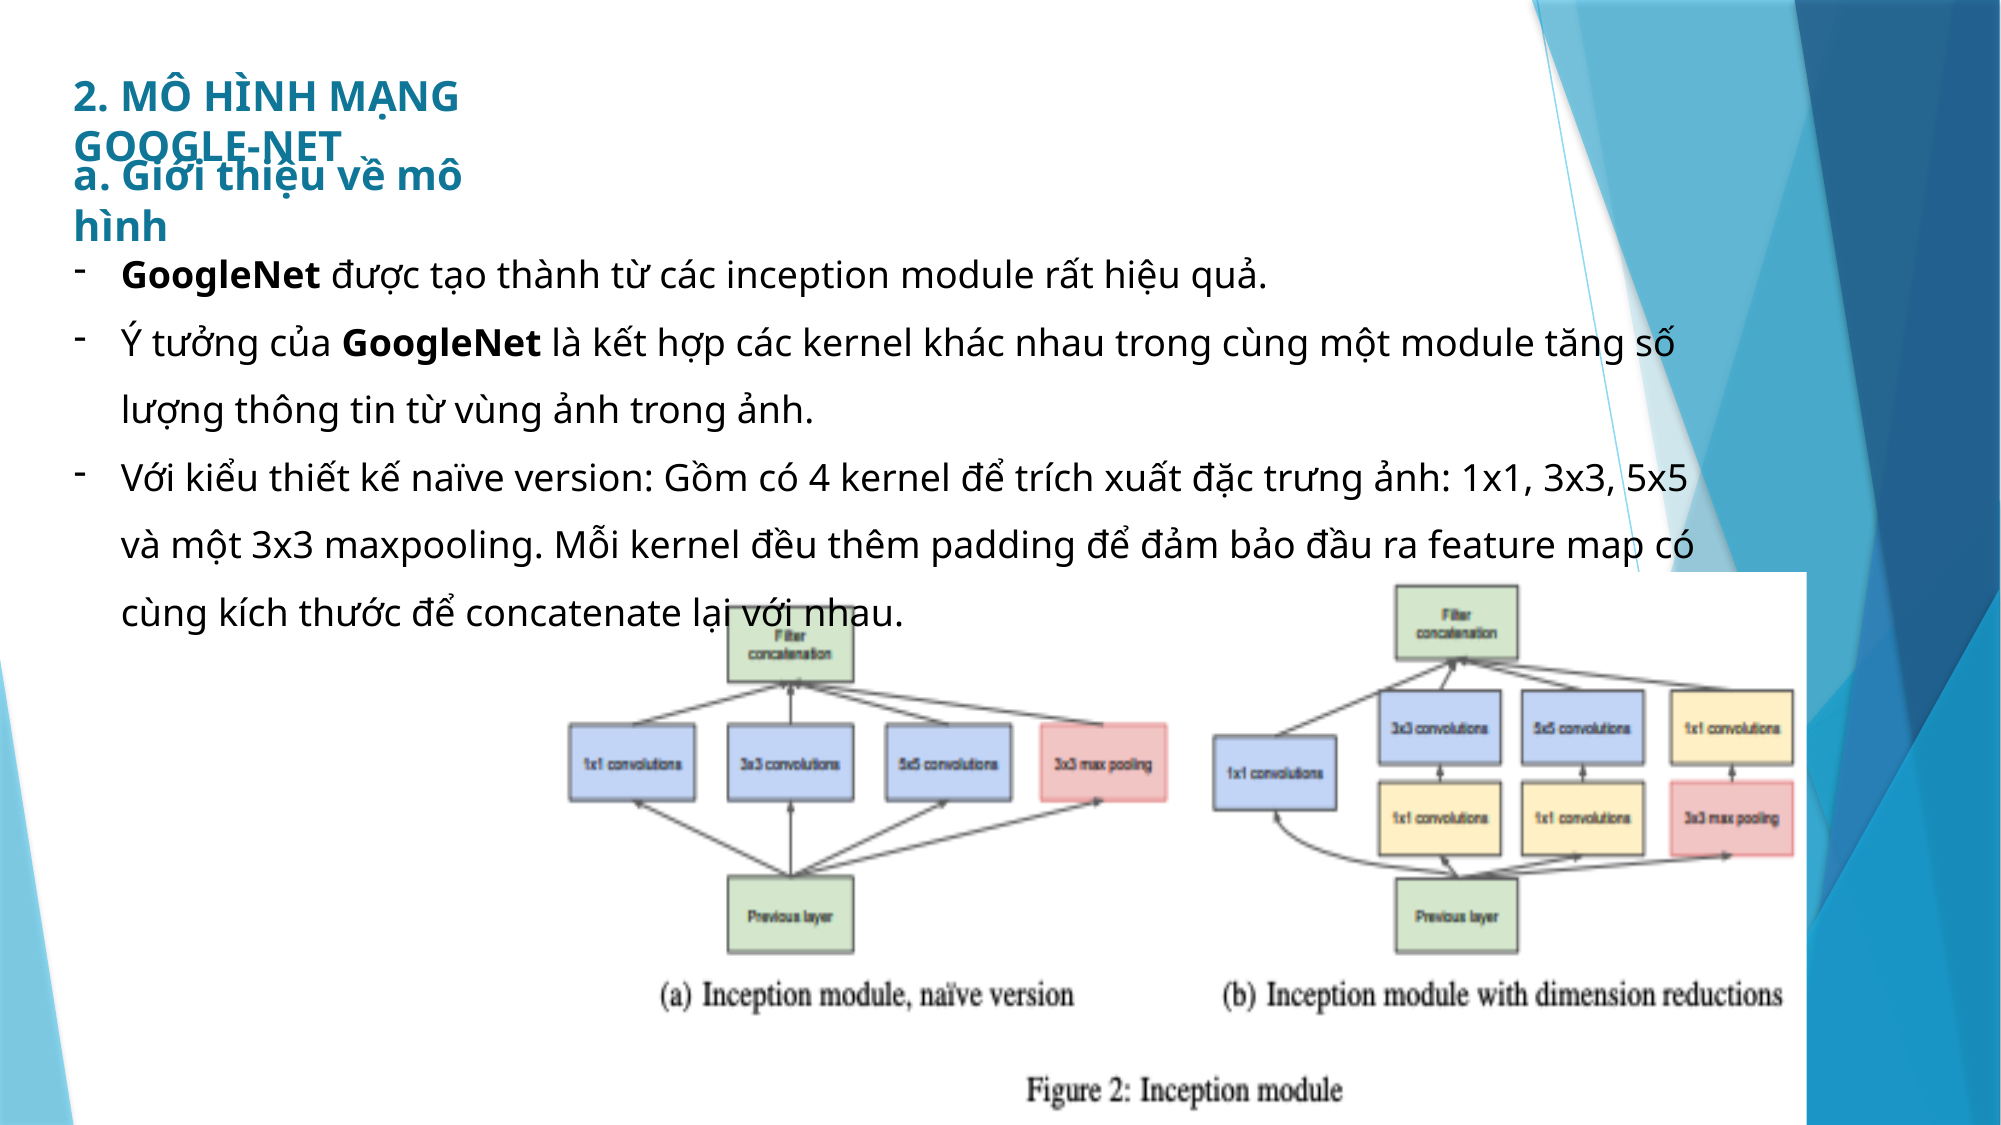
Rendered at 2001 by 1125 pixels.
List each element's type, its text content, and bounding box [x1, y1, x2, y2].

text_box GoogleNet được tạo thành từ các inception module rất hiệu quả. Ý tưởng của GoogleNet là kết hợp các kernel khác nhau trong cùng một module tăng số lượng thông tin từ vùng ảnh trong ảnh. Với kiểu thiết kế naïve version: Gồm có 4 kernel để trích xuất đặc trưng ảnh: 1x1, 3x3, 5x5 và một 3x3 maxpooling. Mỗi kernel đều thêm padding để đảm bảo đầu ra feature map có cùng kích thước để concatenate lại với nhau. [59, 221, 1742, 641]
text_box 2. MÔ HÌNH MẠNG GOOGLE-NET [59, 62, 661, 178]
picture [559, 571, 1808, 1125]
text_box a. Giới thiệu về mô hình [59, 141, 490, 221]
